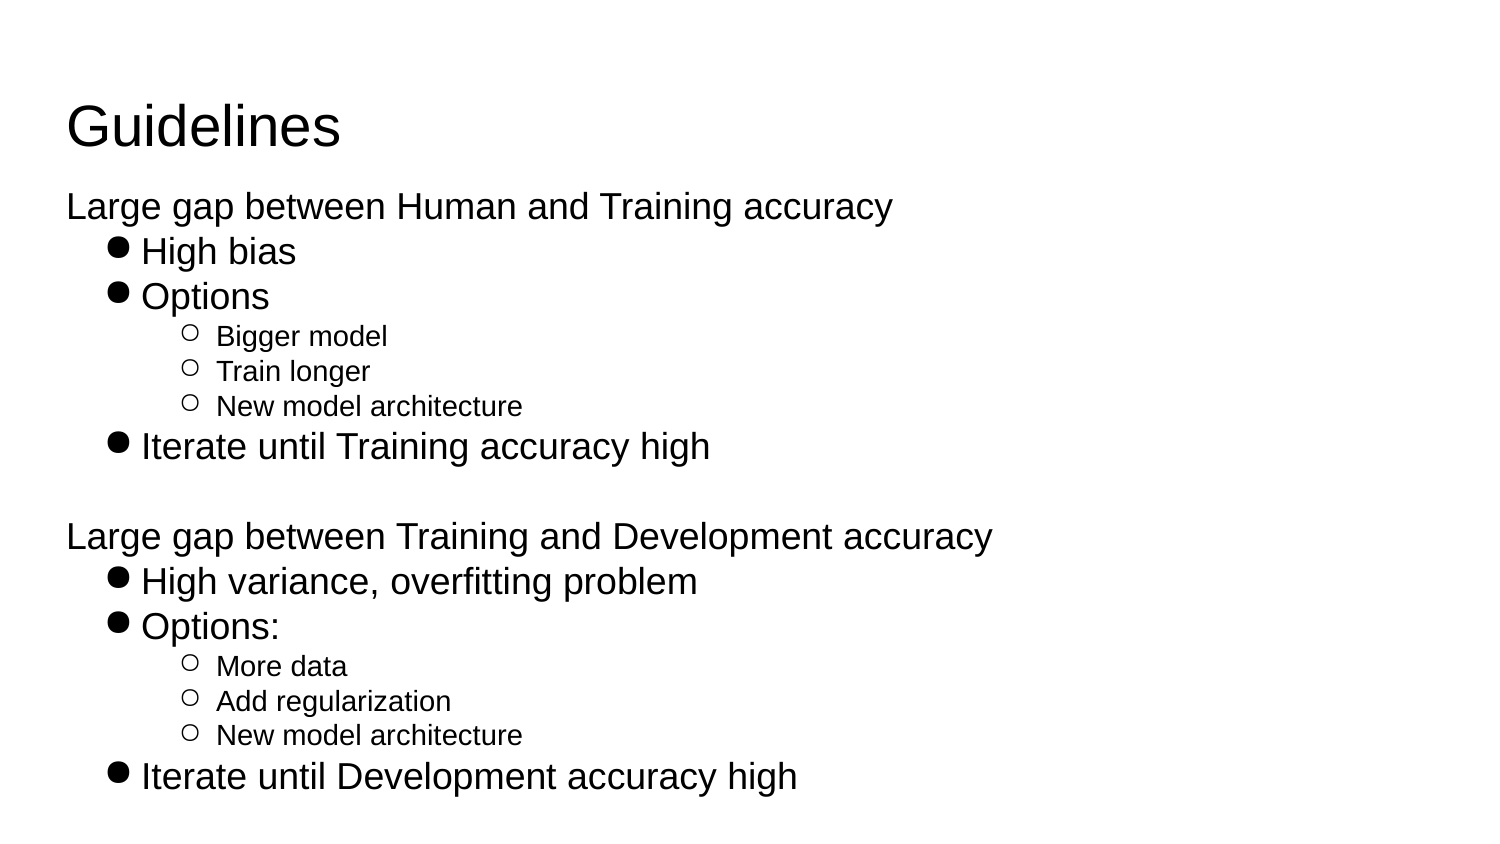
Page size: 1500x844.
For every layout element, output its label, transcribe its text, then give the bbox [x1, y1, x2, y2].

list Large gap between Human and Training accuracy High bias Options Bigger model Train longer New model architecture Iterate until Training accuracy high Large gap between Training and Development accuracy High variance, overfitting problem Options: More data Add regularization New model architecture Iterate until Development accuracy high [51, 166, 1449, 805]
title Guidelines [51, 72, 1449, 166]
